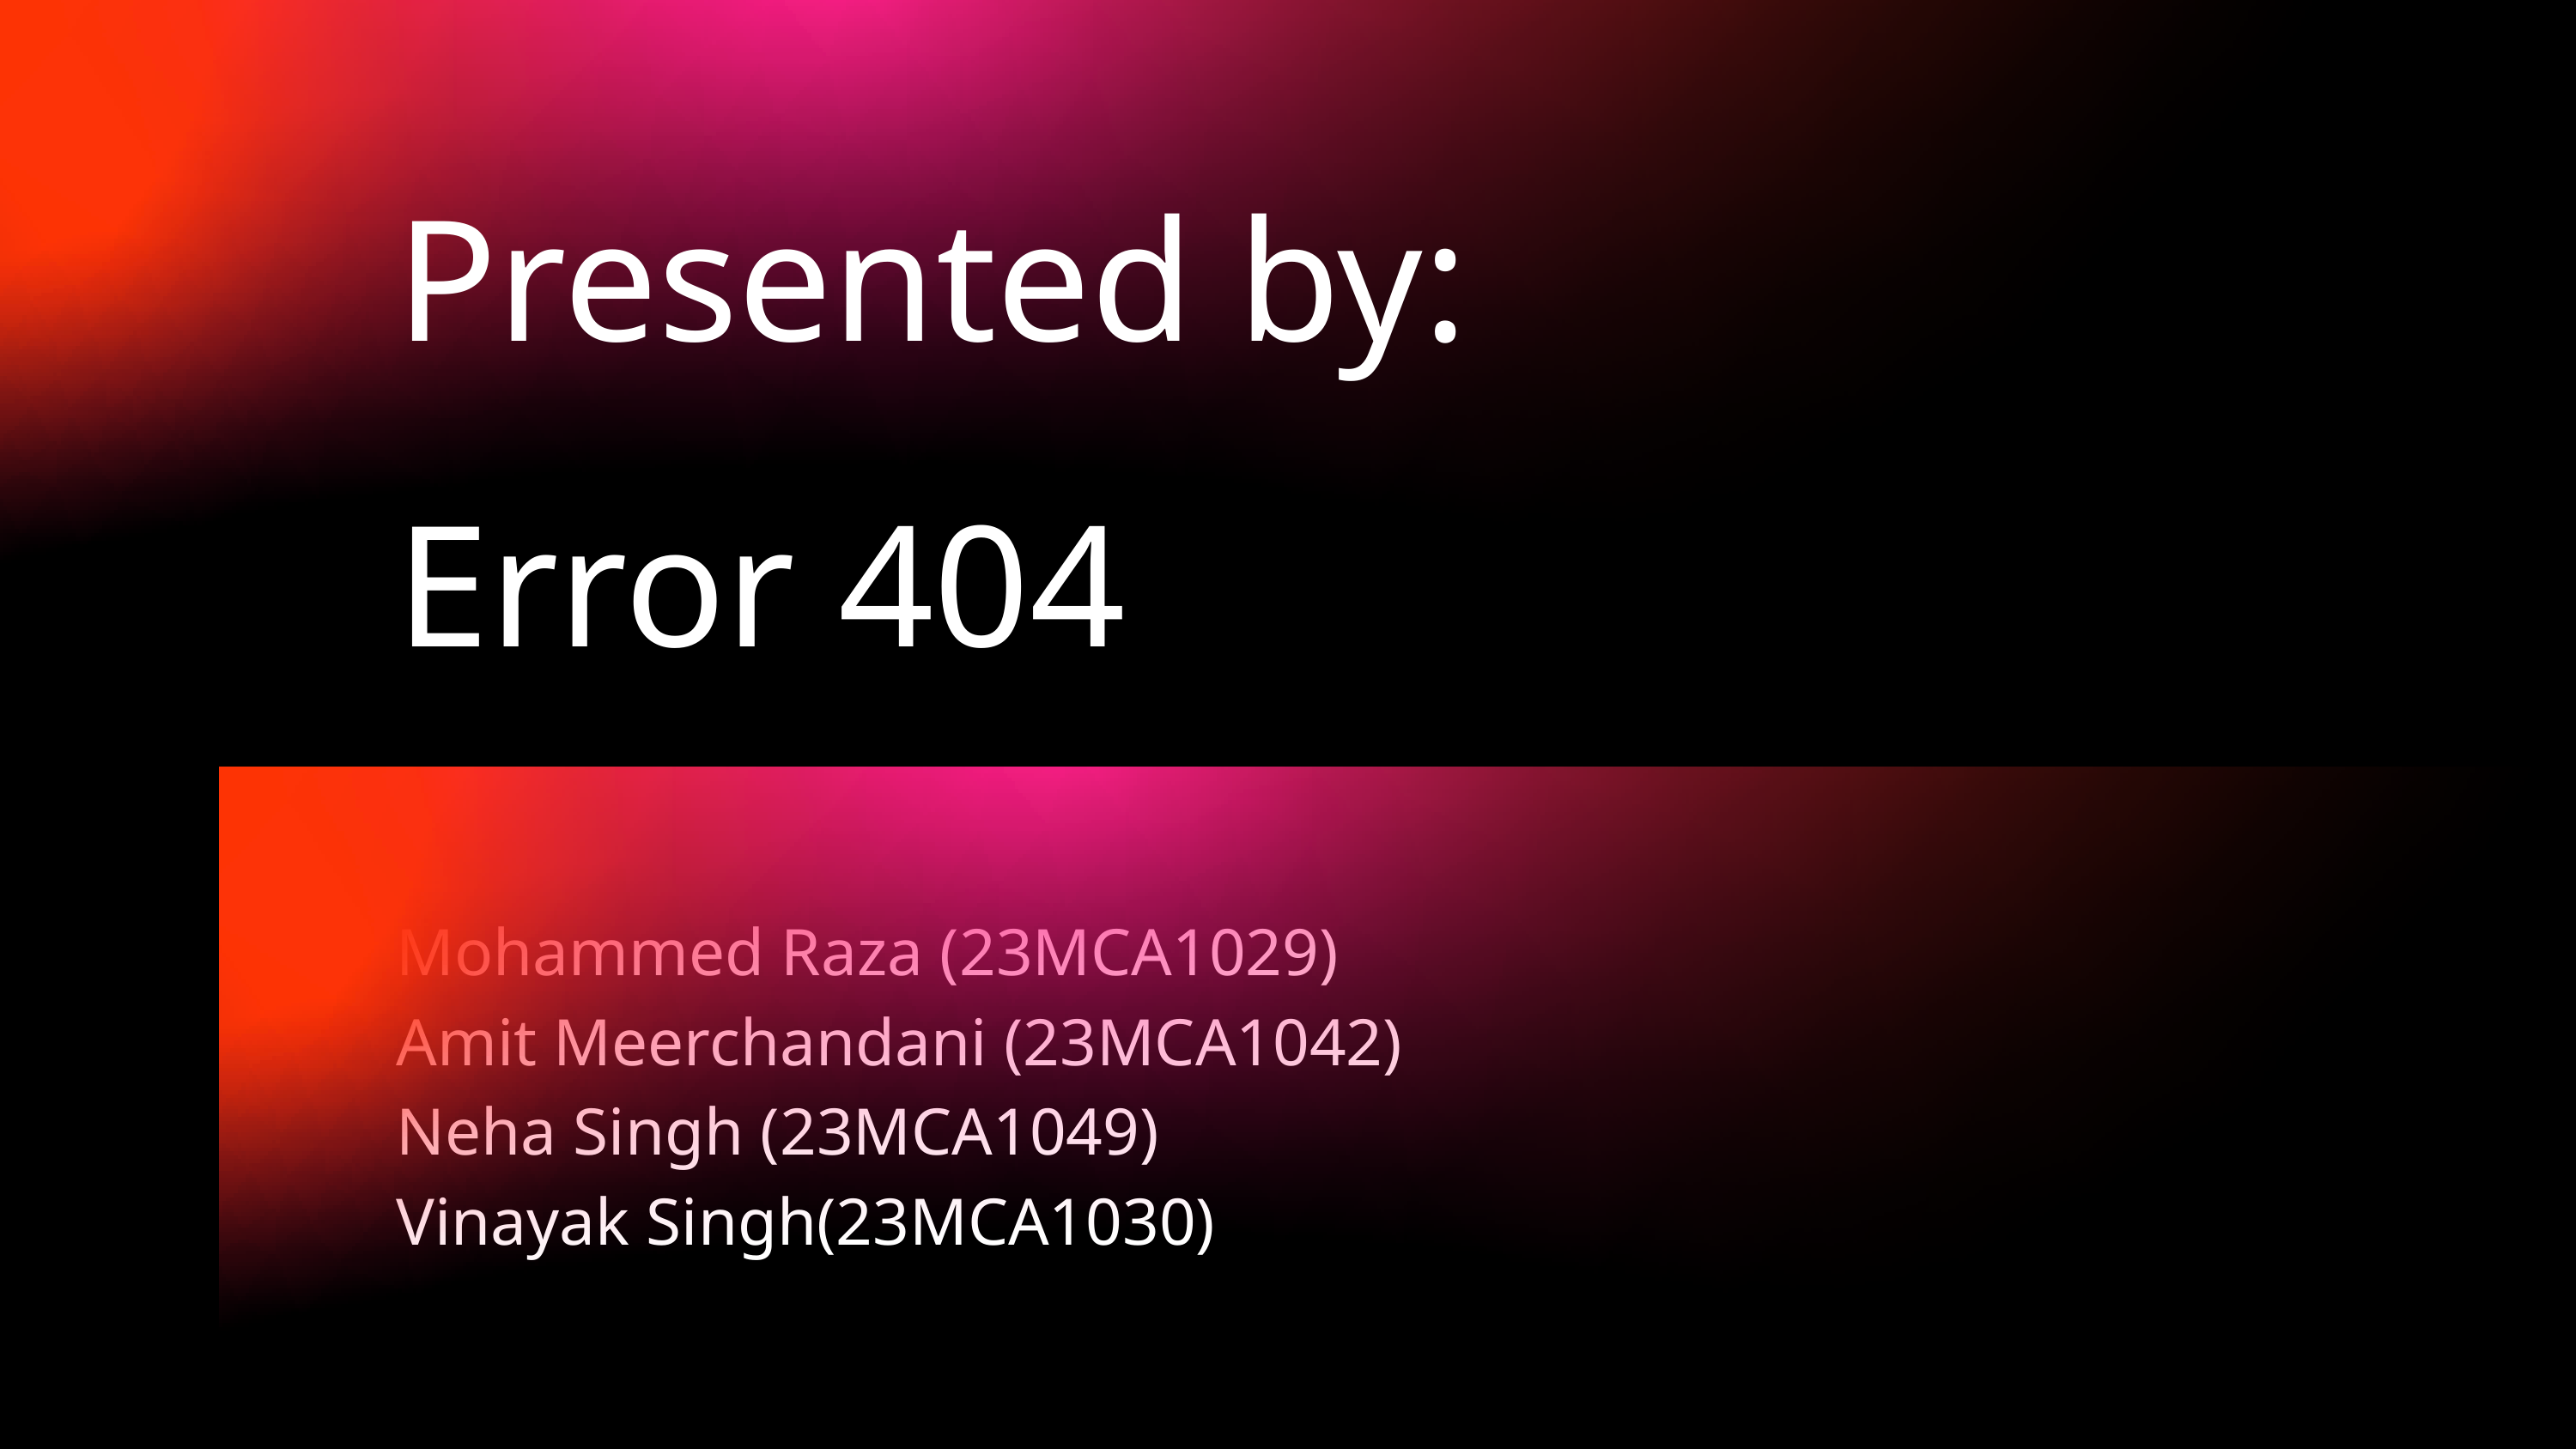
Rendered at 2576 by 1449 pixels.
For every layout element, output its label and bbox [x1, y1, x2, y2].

text_box [396, 506, 1408, 849]
text_box [219, 767, 2570, 1446]
text_box [396, 201, 1955, 1247]
text_box [0, 0, 2351, 678]
